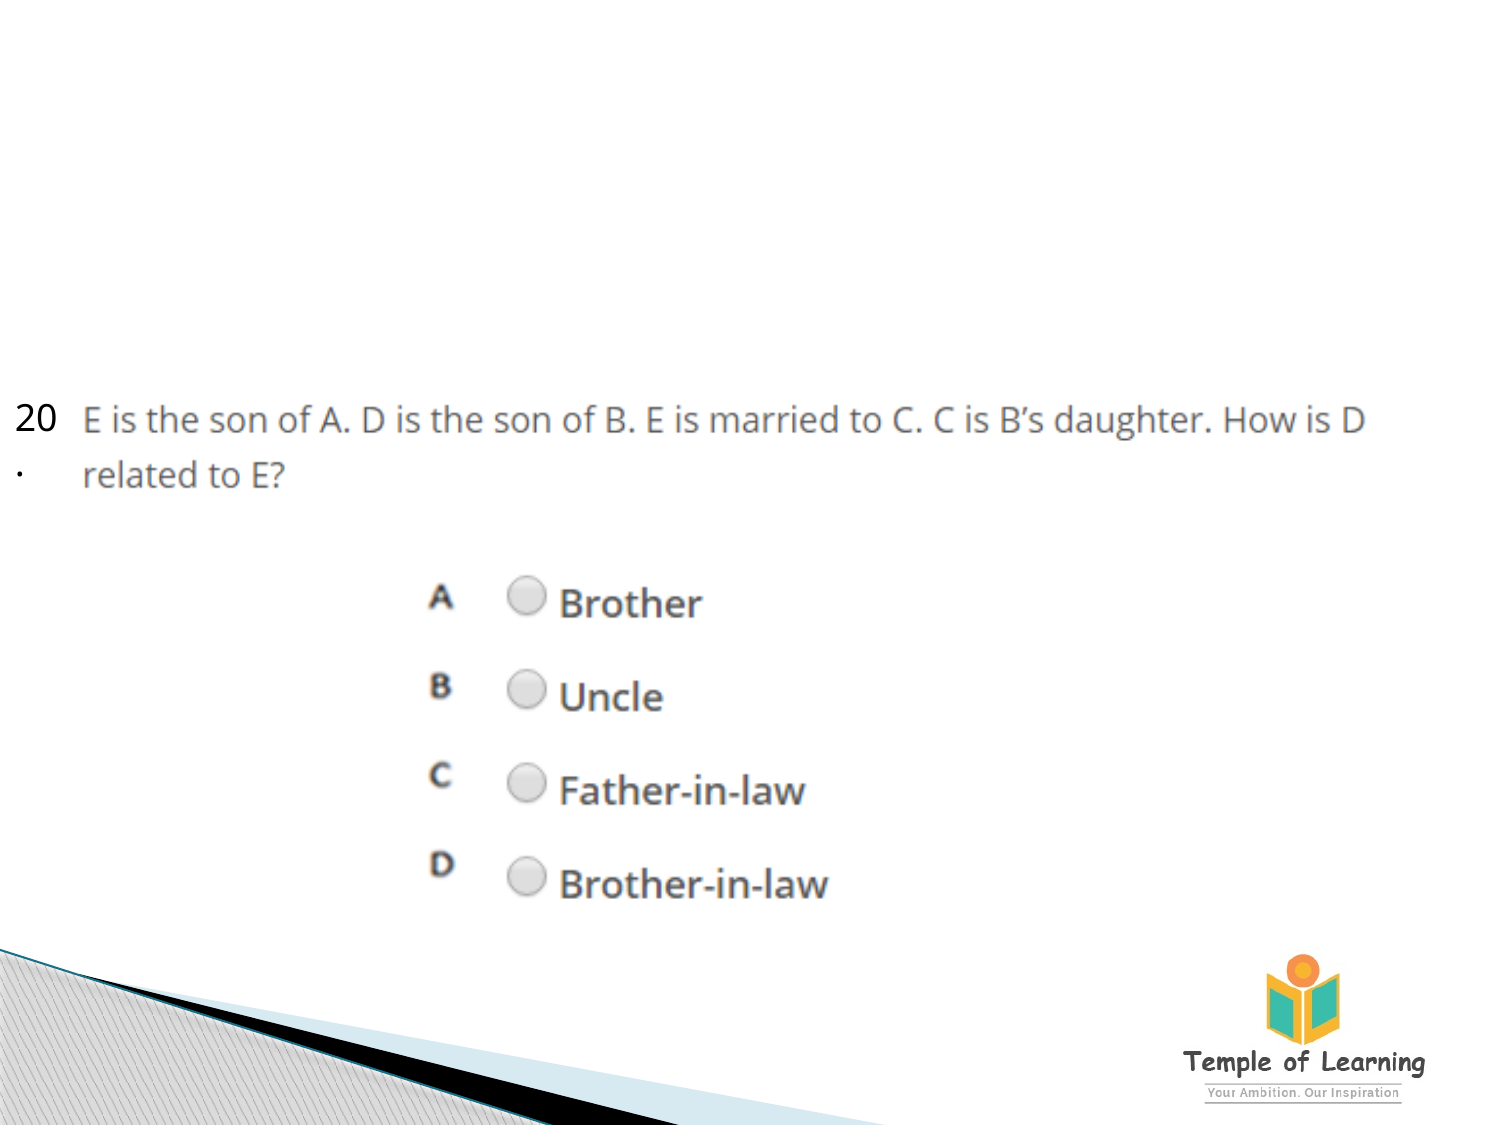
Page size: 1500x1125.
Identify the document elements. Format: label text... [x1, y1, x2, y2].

picture [503, 562, 962, 927]
picture [398, 550, 485, 926]
text_box 20. [0, 386, 64, 492]
picture [1129, 932, 1500, 1125]
picture [70, 374, 1468, 505]
